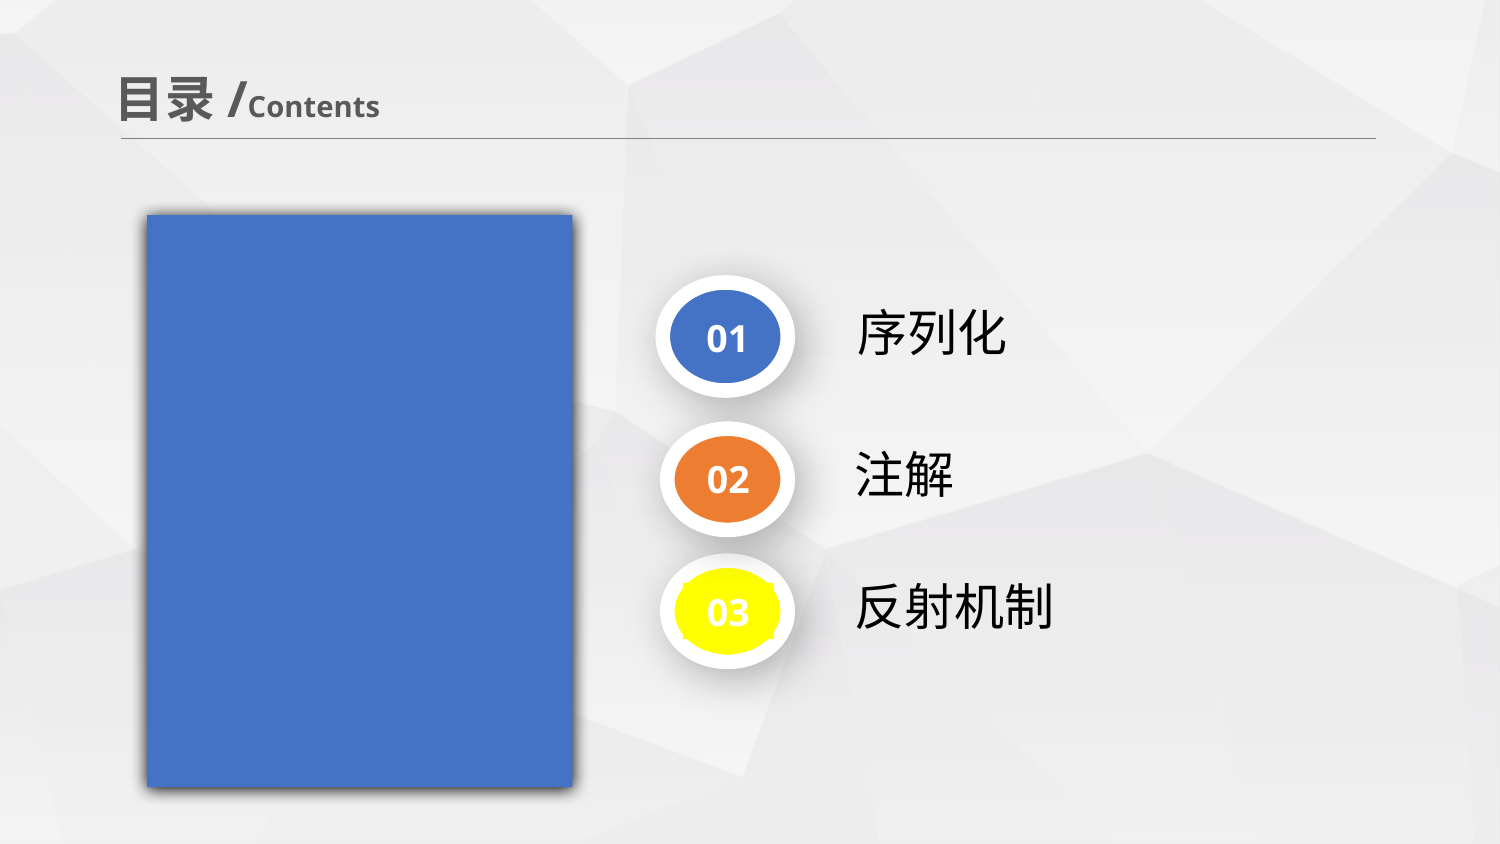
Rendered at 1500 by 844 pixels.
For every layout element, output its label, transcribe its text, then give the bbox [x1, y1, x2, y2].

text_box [662, 282, 788, 391]
text_box 序列化 [842, 294, 1268, 370]
text_box 反射机制 [839, 568, 1214, 643]
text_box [667, 428, 788, 530]
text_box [667, 560, 788, 662]
picture [0, 0, 1500, 844]
text_box [146, 214, 573, 788]
text_box 目录/Contents [100, 56, 471, 139]
text_box 注解 [839, 436, 1214, 512]
